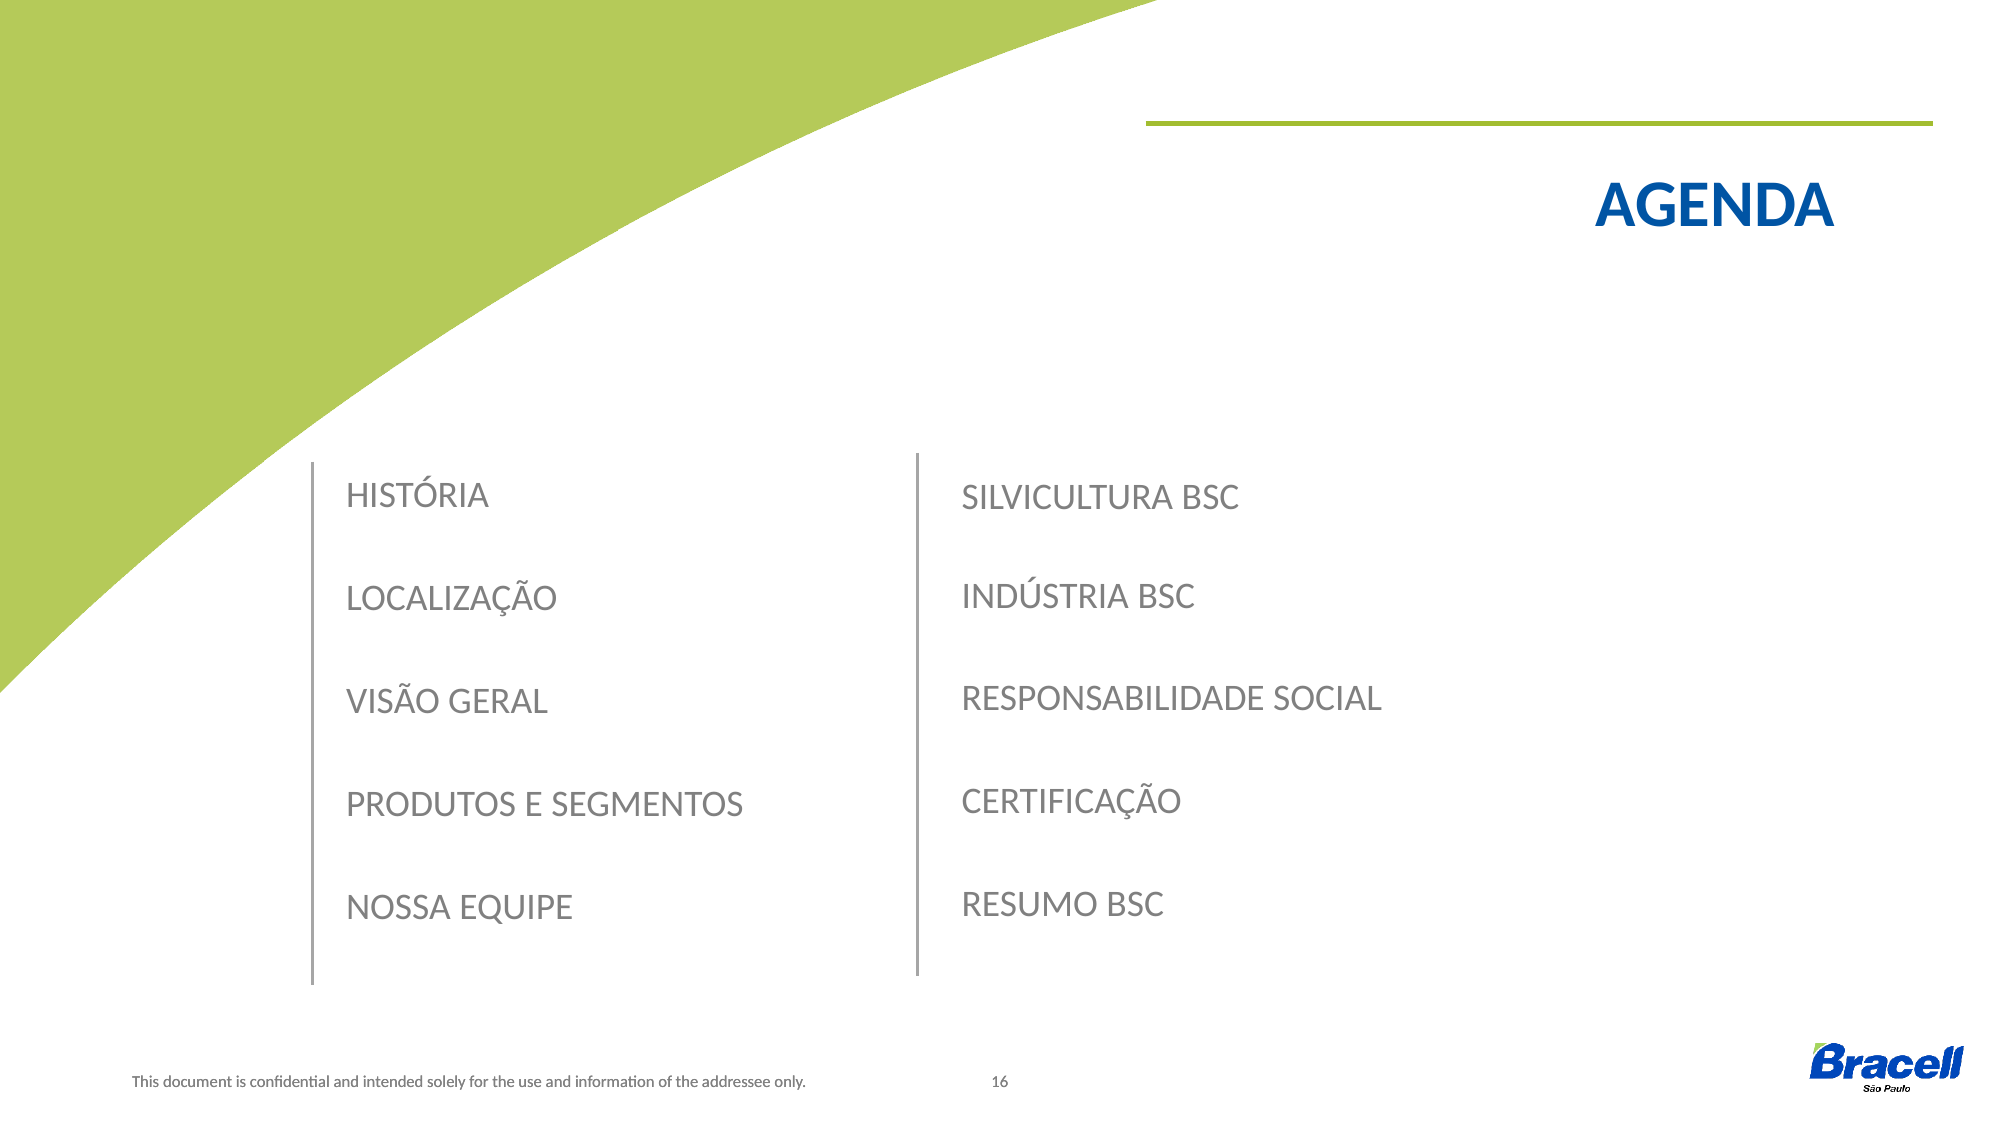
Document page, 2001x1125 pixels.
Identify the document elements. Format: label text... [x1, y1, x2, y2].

text_box PRODUTOS E SEGMENTOS [326, 758, 891, 845]
text_box [1808, 1030, 1972, 1104]
text_box RESPONSABILIDADE SOCIAL [941, 652, 1416, 739]
text_box AGENDA [1158, 126, 1851, 249]
text_box AGENDA [1158, 117, 1851, 121]
text_box SILVICULTURA BSC [1158, 451, 1394, 538]
text_box Visão geral [326, 693, 779, 742]
picture [1809, 1043, 1964, 1092]
text_box INDÚSTRIA BSC [1158, 551, 1394, 637]
text_box RESUMO BSC [941, 858, 1394, 945]
picture [0, 0, 1158, 693]
text_box CERTIFICAÇÃO [941, 755, 1394, 841]
text_box NOSSA EQUIPE [326, 861, 779, 948]
